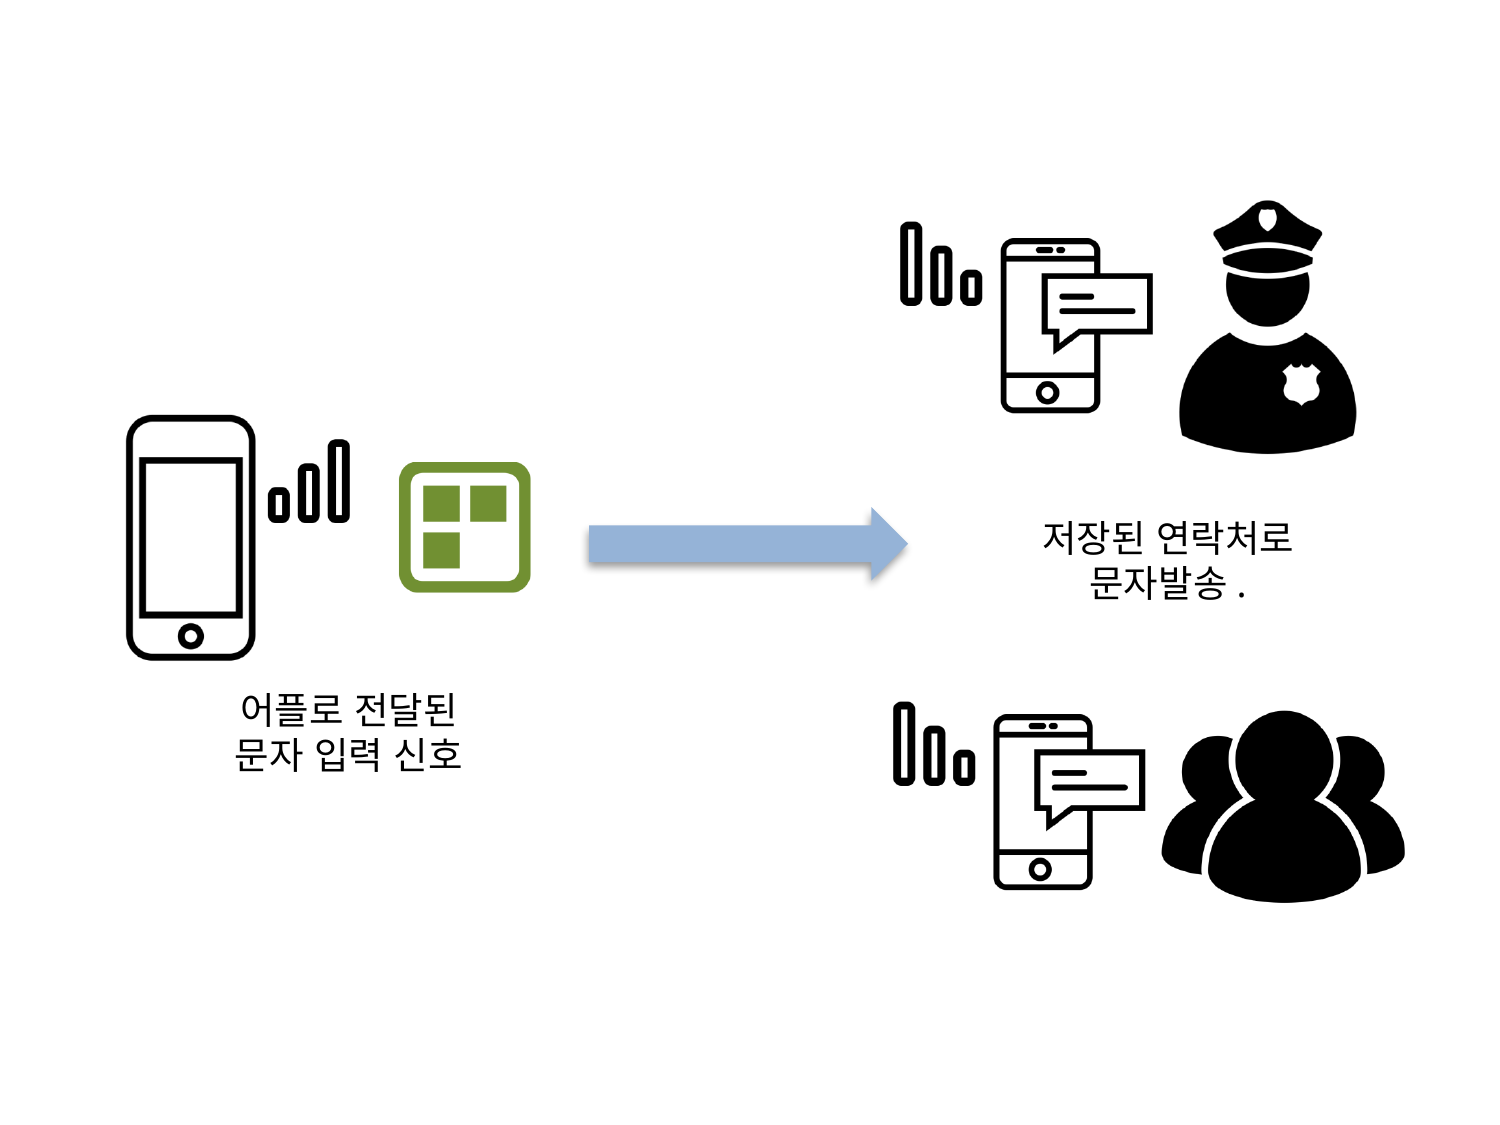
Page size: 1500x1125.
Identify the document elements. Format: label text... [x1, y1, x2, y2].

text_box [587, 505, 911, 583]
text_box 저장된 연락처로 문자발송. [967, 507, 1370, 612]
picture [21, 379, 541, 669]
picture [813, 642, 1415, 939]
text_box 어플로 전달된 문자 입력 신호 [147, 679, 550, 785]
picture [820, 162, 1431, 463]
